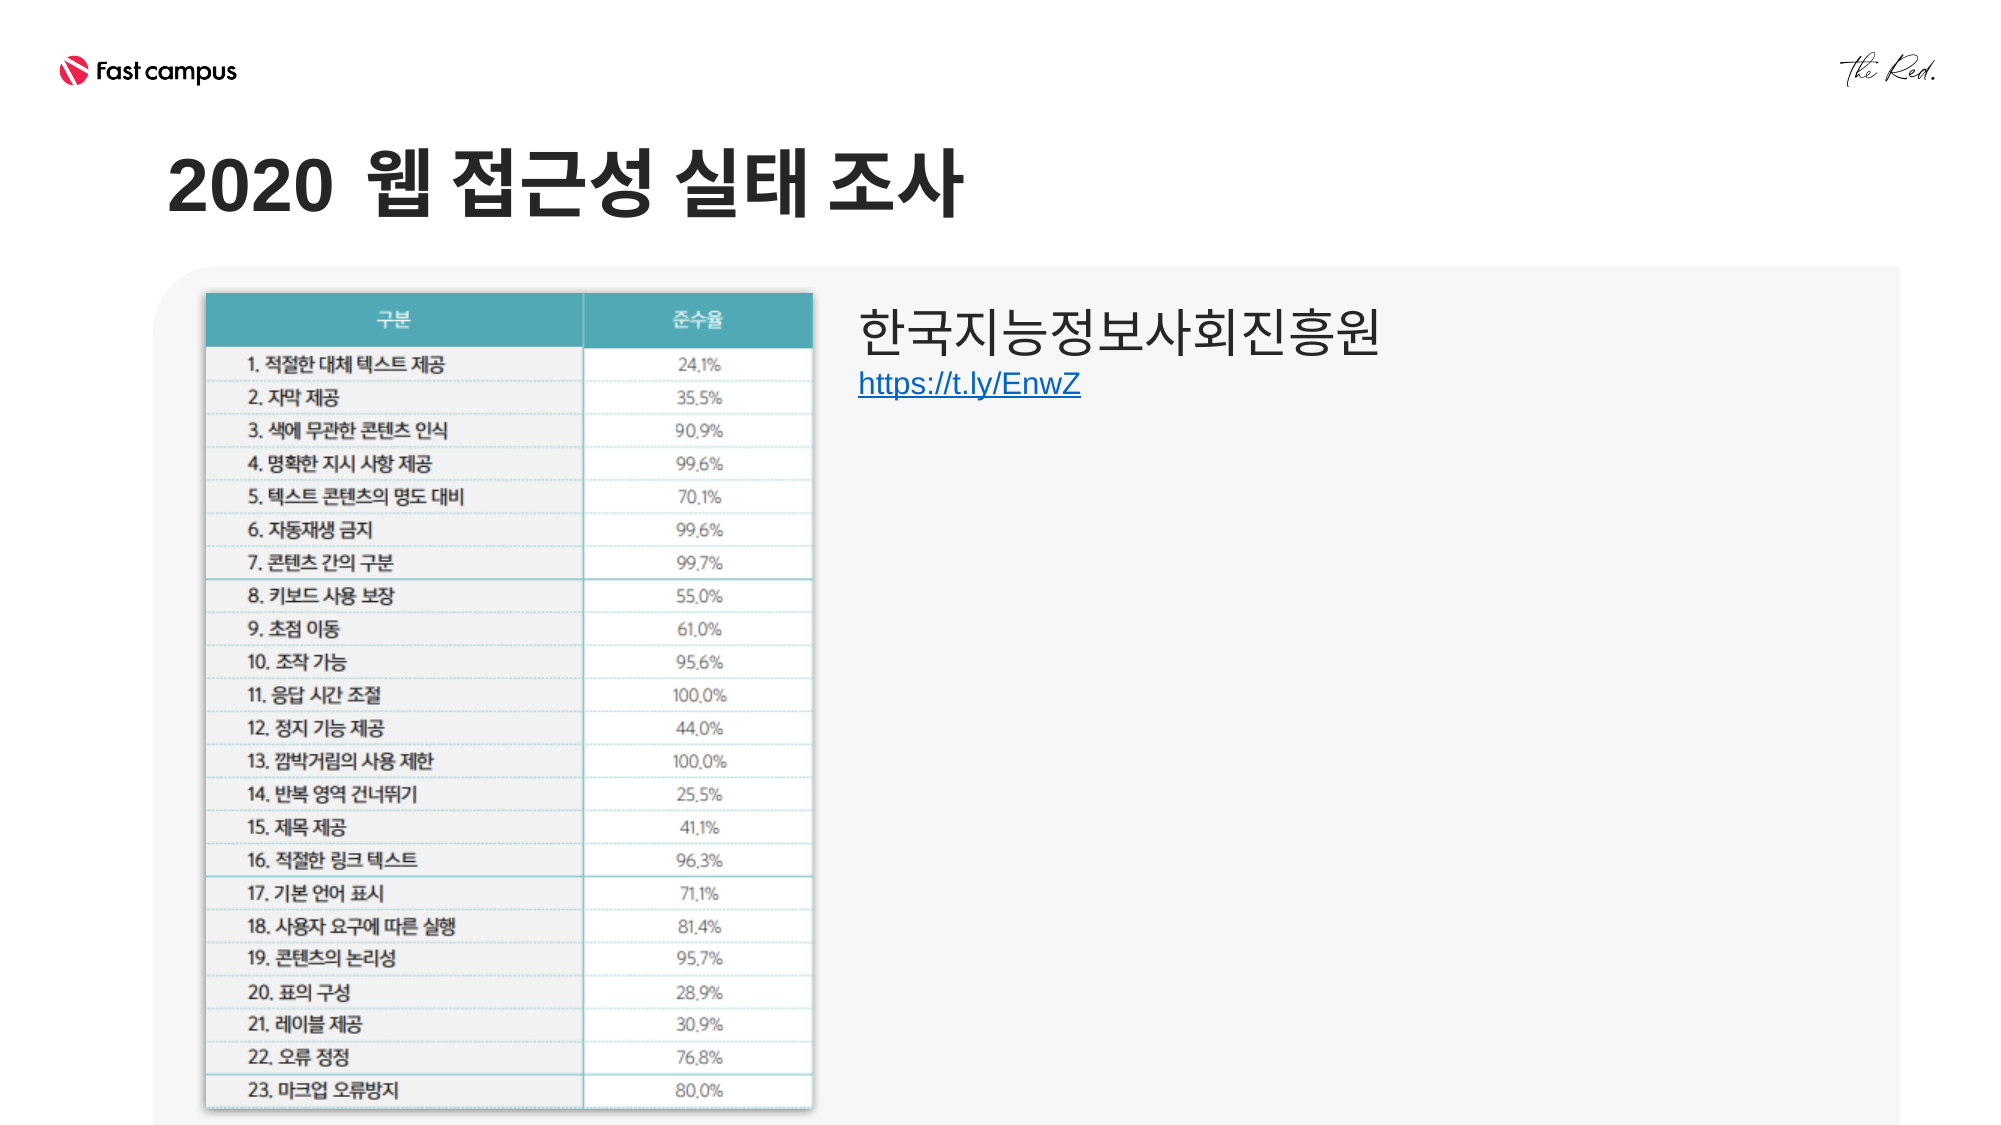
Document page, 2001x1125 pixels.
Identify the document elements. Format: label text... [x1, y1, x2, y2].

picture [1840, 52, 1935, 87]
picture [57, 53, 239, 88]
list 2020 웹 접근성 실태 조사 [153, 131, 2000, 232]
list 한국지능정보사회진흥원 https://t.ly/EnwZ [843, 293, 1900, 488]
picture [205, 292, 813, 1109]
